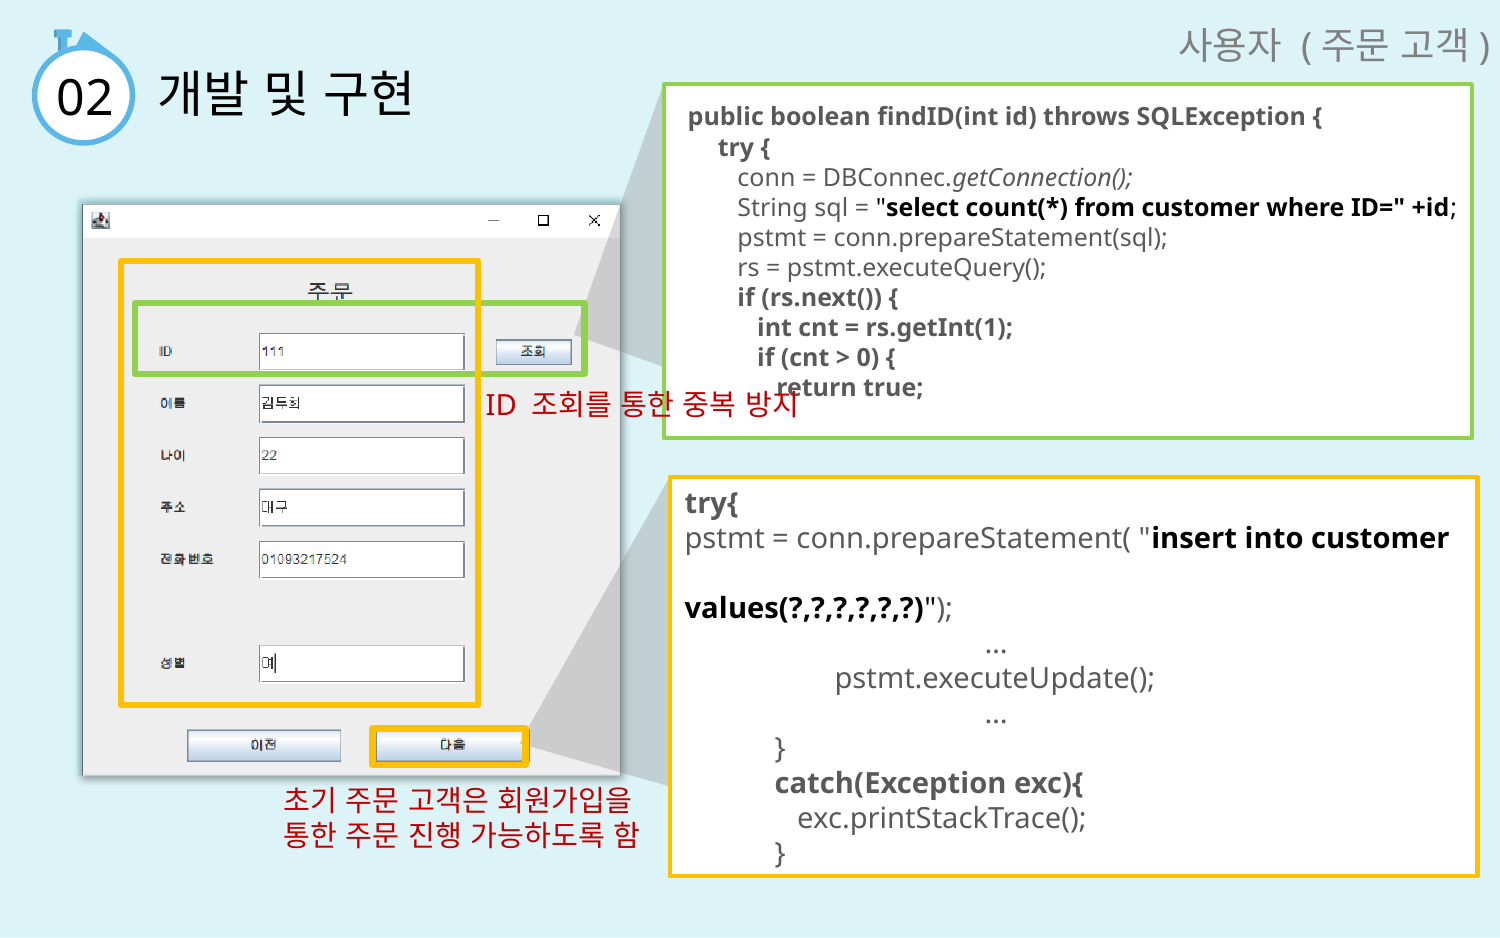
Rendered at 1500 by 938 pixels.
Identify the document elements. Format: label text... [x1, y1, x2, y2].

text_box ID 조회를 통한 중복 방지 [625, 378, 831, 429]
text_box 초기 주문 고객은 회원가입을 통한 주문 진행 가능하도록 함 [283, 775, 658, 860]
text_box 사용자 (주문 고객) [1163, 14, 1500, 75]
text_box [0, 29, 514, 146]
text_box [621, 79, 668, 370]
text_box public boolean findID(int id) throws SQLException { try { conn = DBConnec.getConnection(); String sql = "select count(*) from customer where ID=" +id; pstmt = conn.prepareStatement(sql); rs = pstmt.executeQuery(); if (rs.next()) { int cnt = rs.getInt(1); if (cnt > 0) { return true; [664, 84, 1472, 439]
picture [76, 196, 621, 777]
text_box [625, 472, 675, 789]
text_box try{ pstmt = conn.prepareStatement( "insert into customer values(?,?,?,?,?,?)"); … pstmt.executeUpdate(); … } catch(Exception exc){ exc.printStackTrace(); } [669, 477, 1478, 877]
